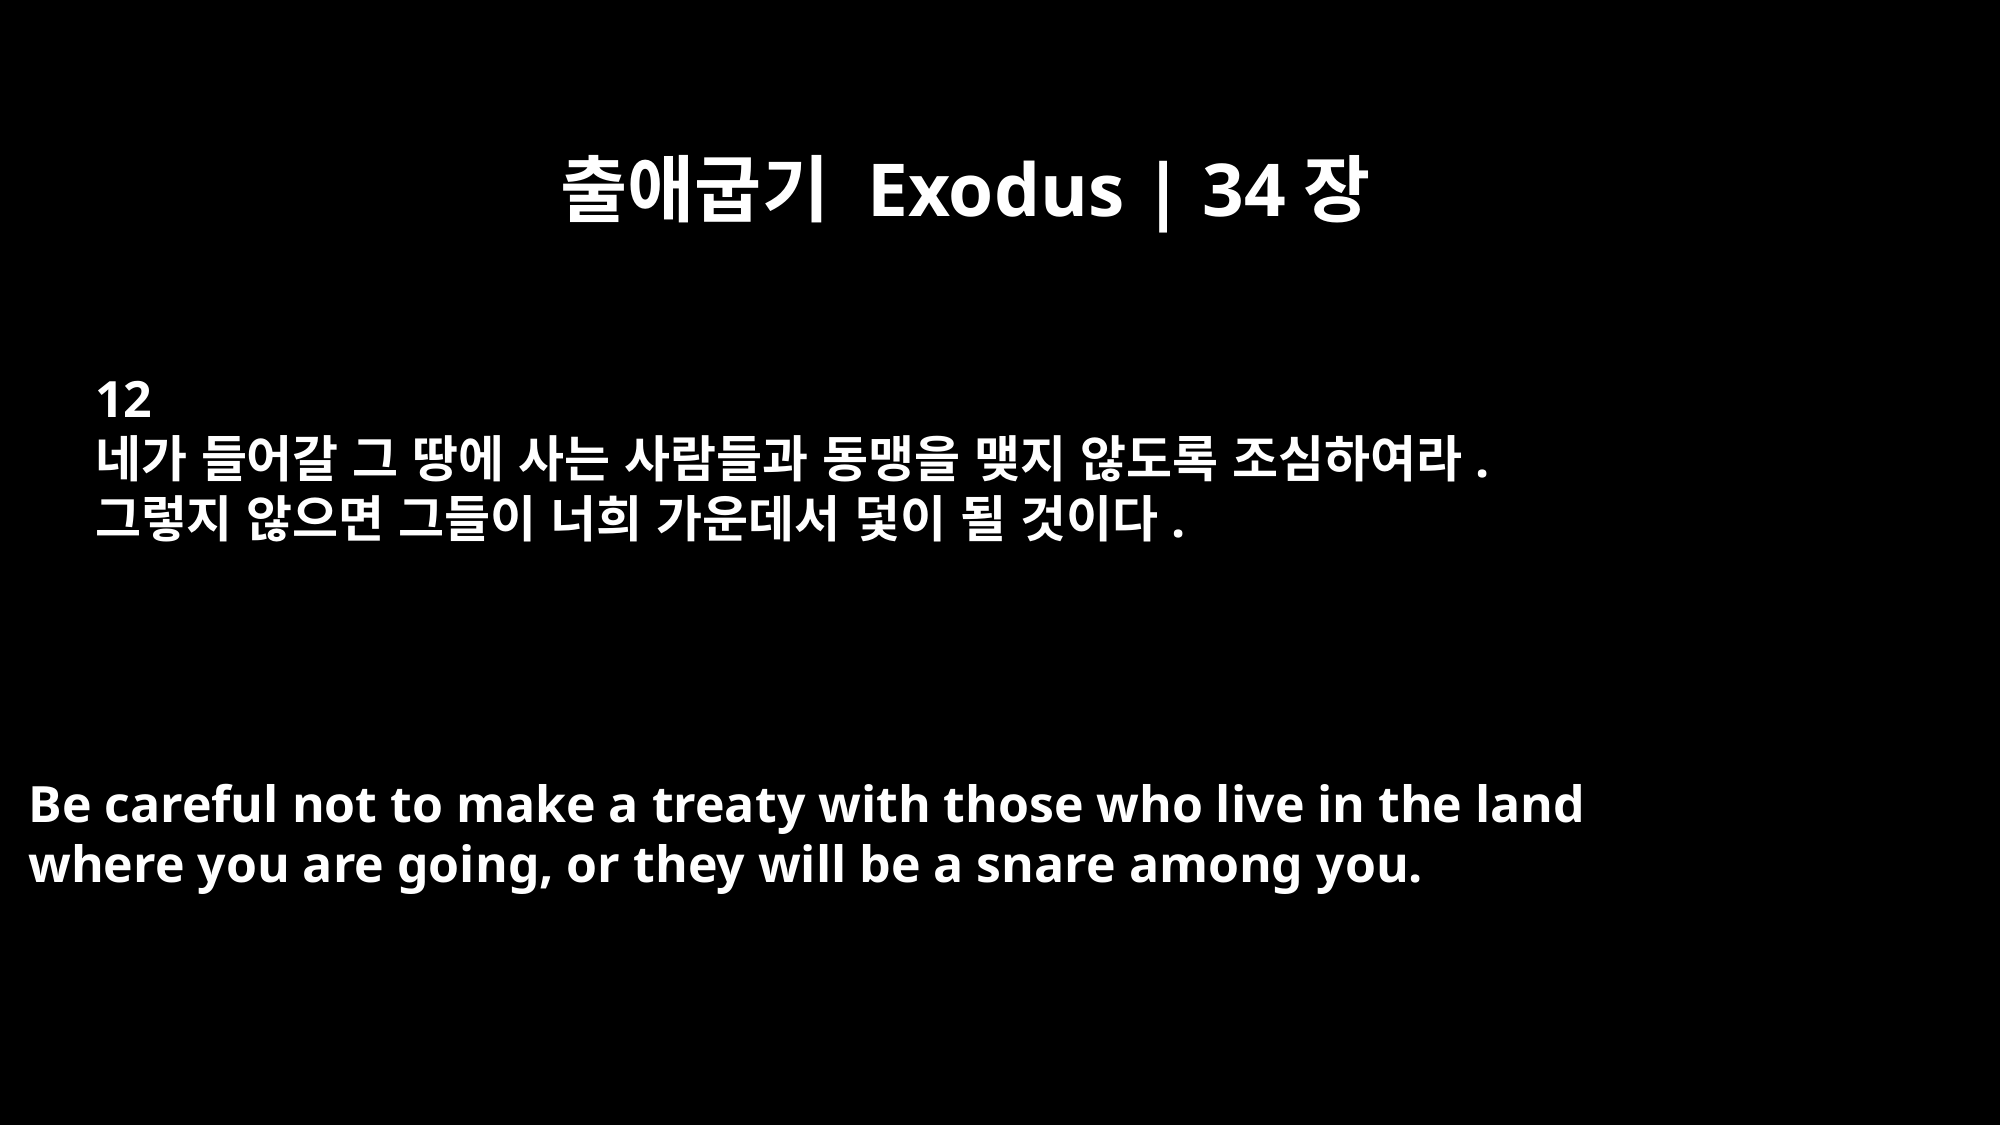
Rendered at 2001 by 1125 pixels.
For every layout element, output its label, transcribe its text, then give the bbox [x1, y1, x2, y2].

text_box Be careful not to make a treaty with those who live in the land where you are going, or they will be a snare among you. [13, 764, 1614, 900]
text_box 출애굽기 Exodus | 34장 [545, 136, 1387, 239]
text_box 12 네가 들어갈 그 땅에 사는 사람들과 동맹을 맺지 않도록 조심하여라. 그렇지 않으면 그들이 너희 가운데서 덫이 될 것이다. [80, 359, 1518, 555]
